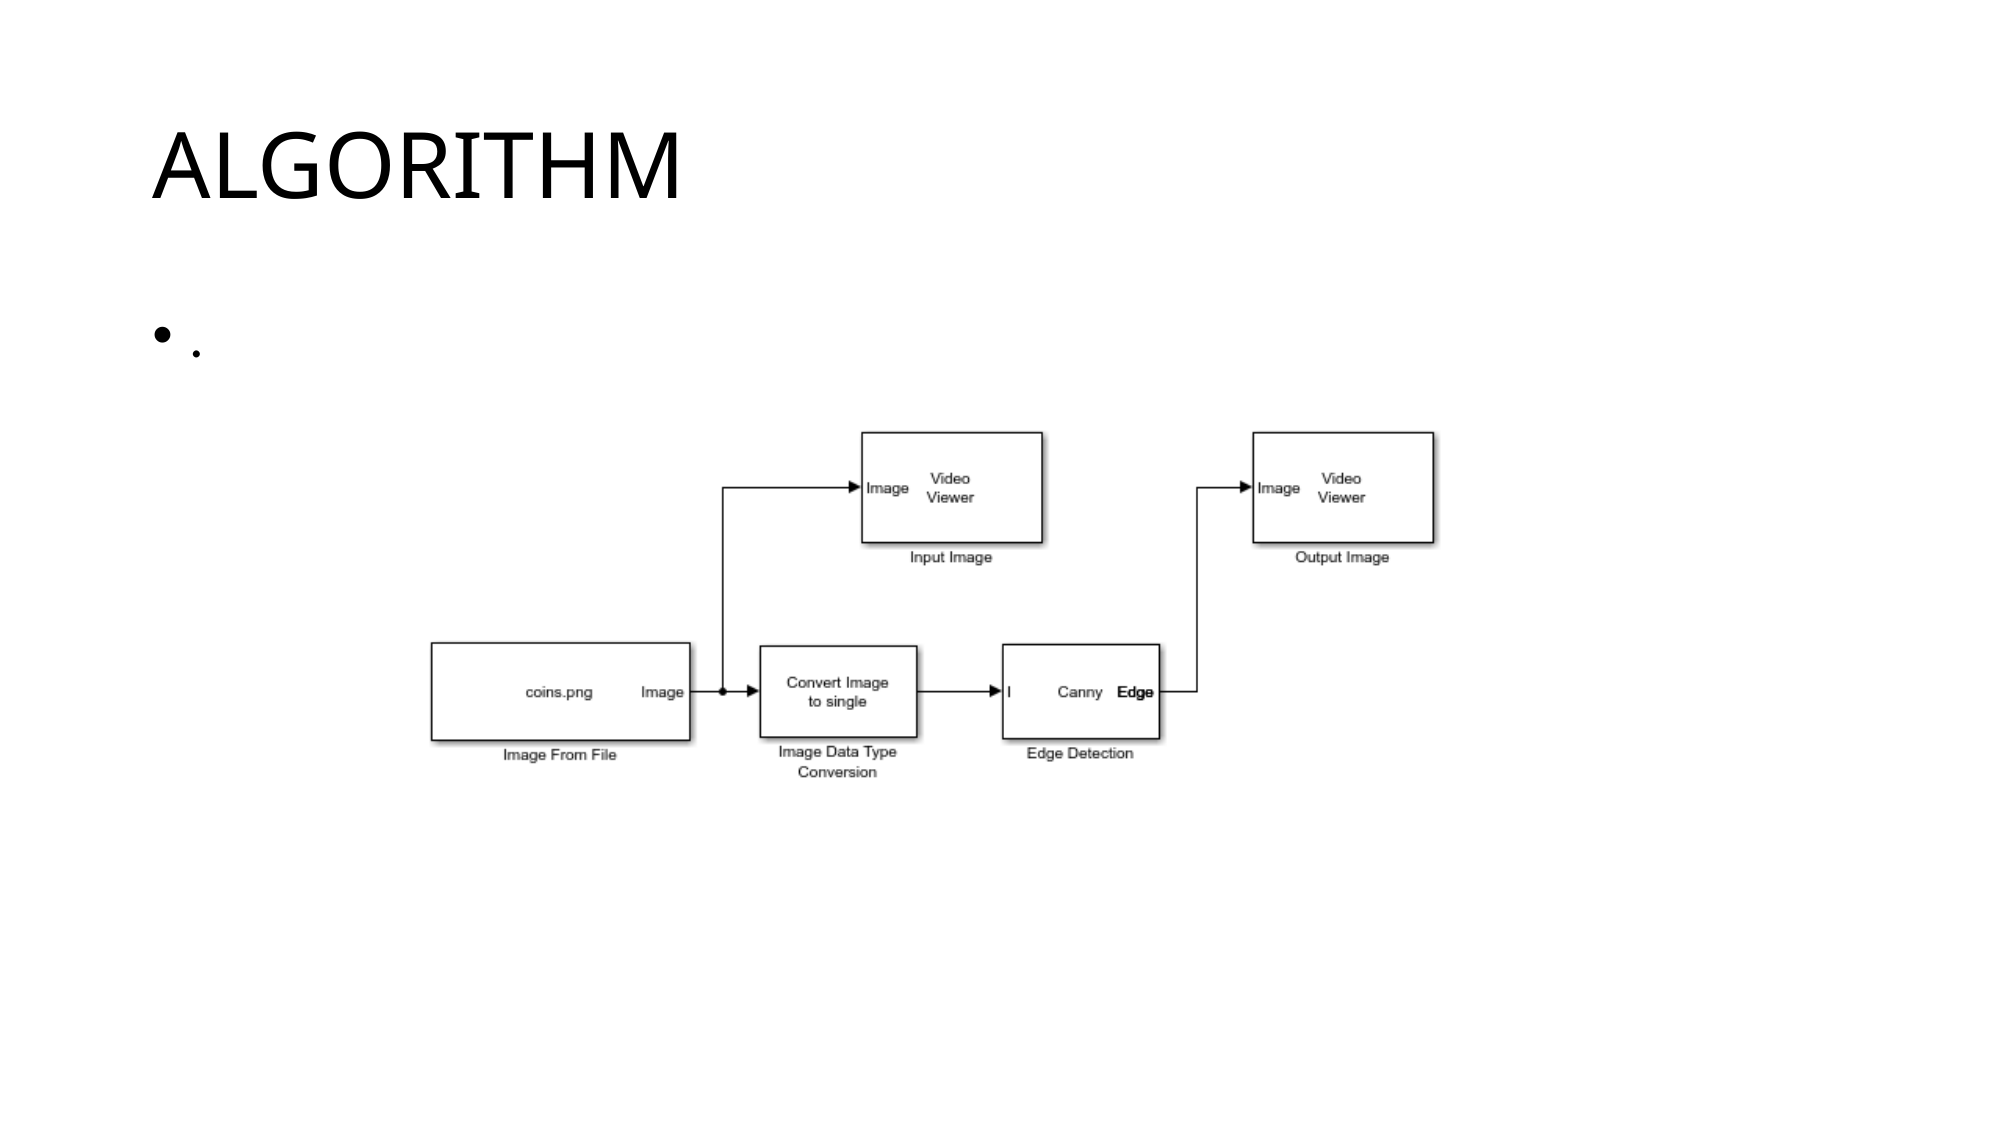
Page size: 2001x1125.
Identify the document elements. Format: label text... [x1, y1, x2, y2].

list . [137, 299, 1863, 1014]
title ALGORITHM [137, 59, 1863, 278]
picture [414, 415, 1450, 801]
